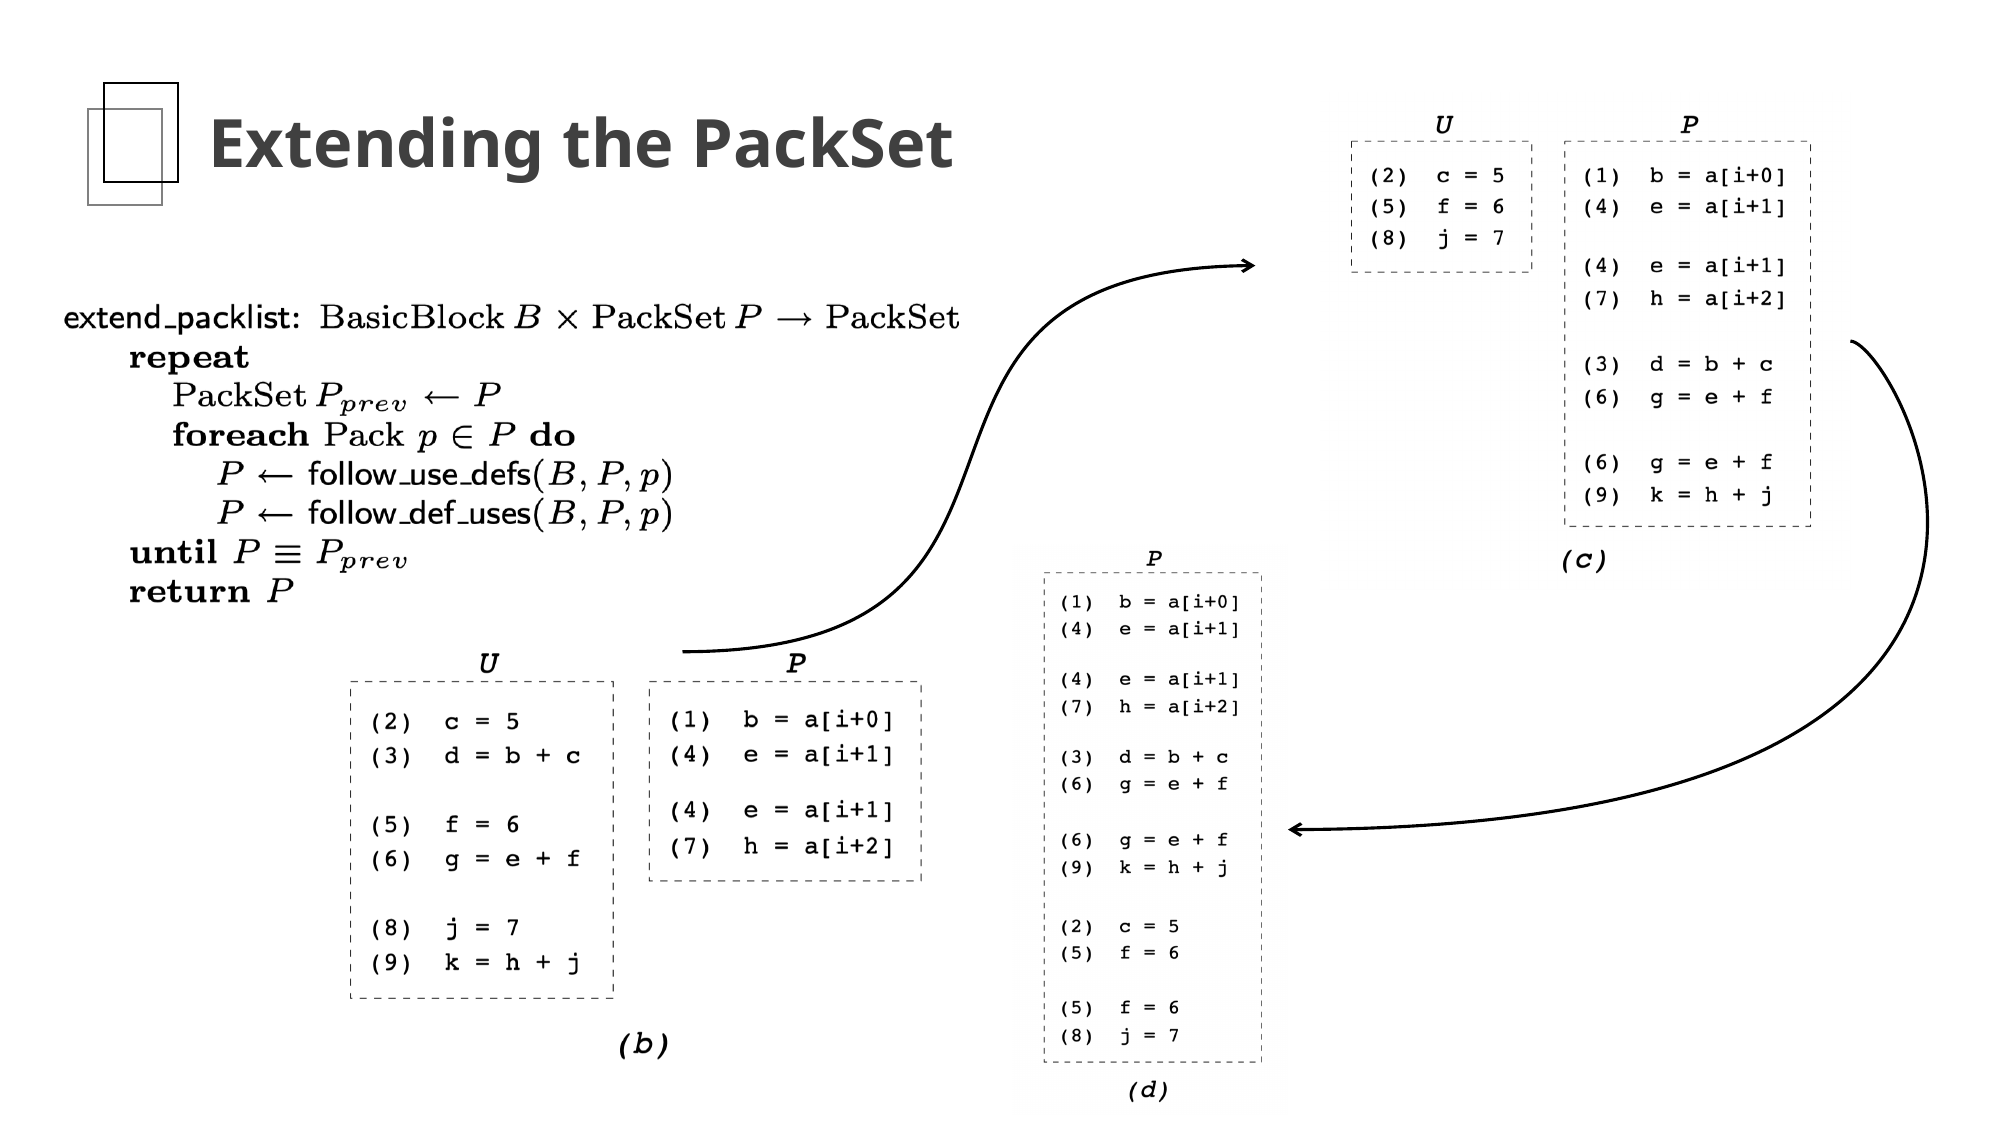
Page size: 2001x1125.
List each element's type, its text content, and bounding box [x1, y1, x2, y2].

text_box Extending the PackSet [163, 92, 1040, 188]
picture [1319, 92, 1851, 341]
picture [1012, 544, 1289, 1115]
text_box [1287, 341, 1851, 830]
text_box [682, 265, 1256, 652]
picture [17, 279, 941, 1080]
text_box [103, 82, 179, 183]
text_box [87, 108, 163, 206]
